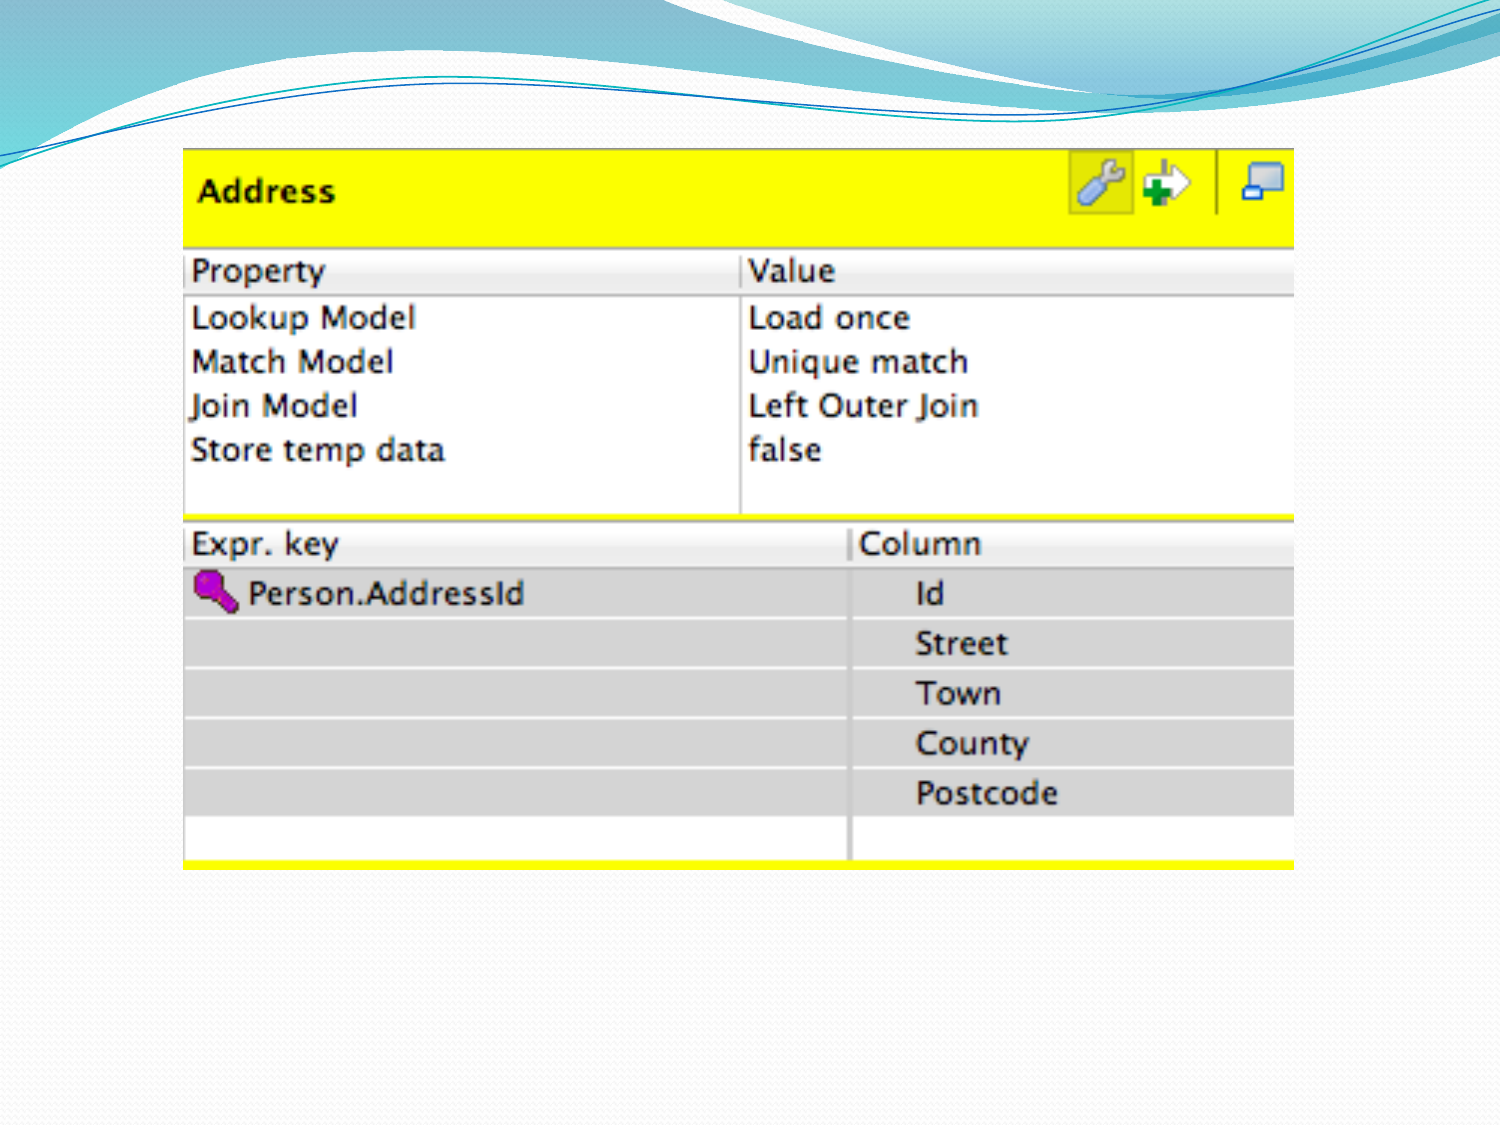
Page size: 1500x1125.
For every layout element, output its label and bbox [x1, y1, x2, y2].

list [182, 148, 1294, 870]
